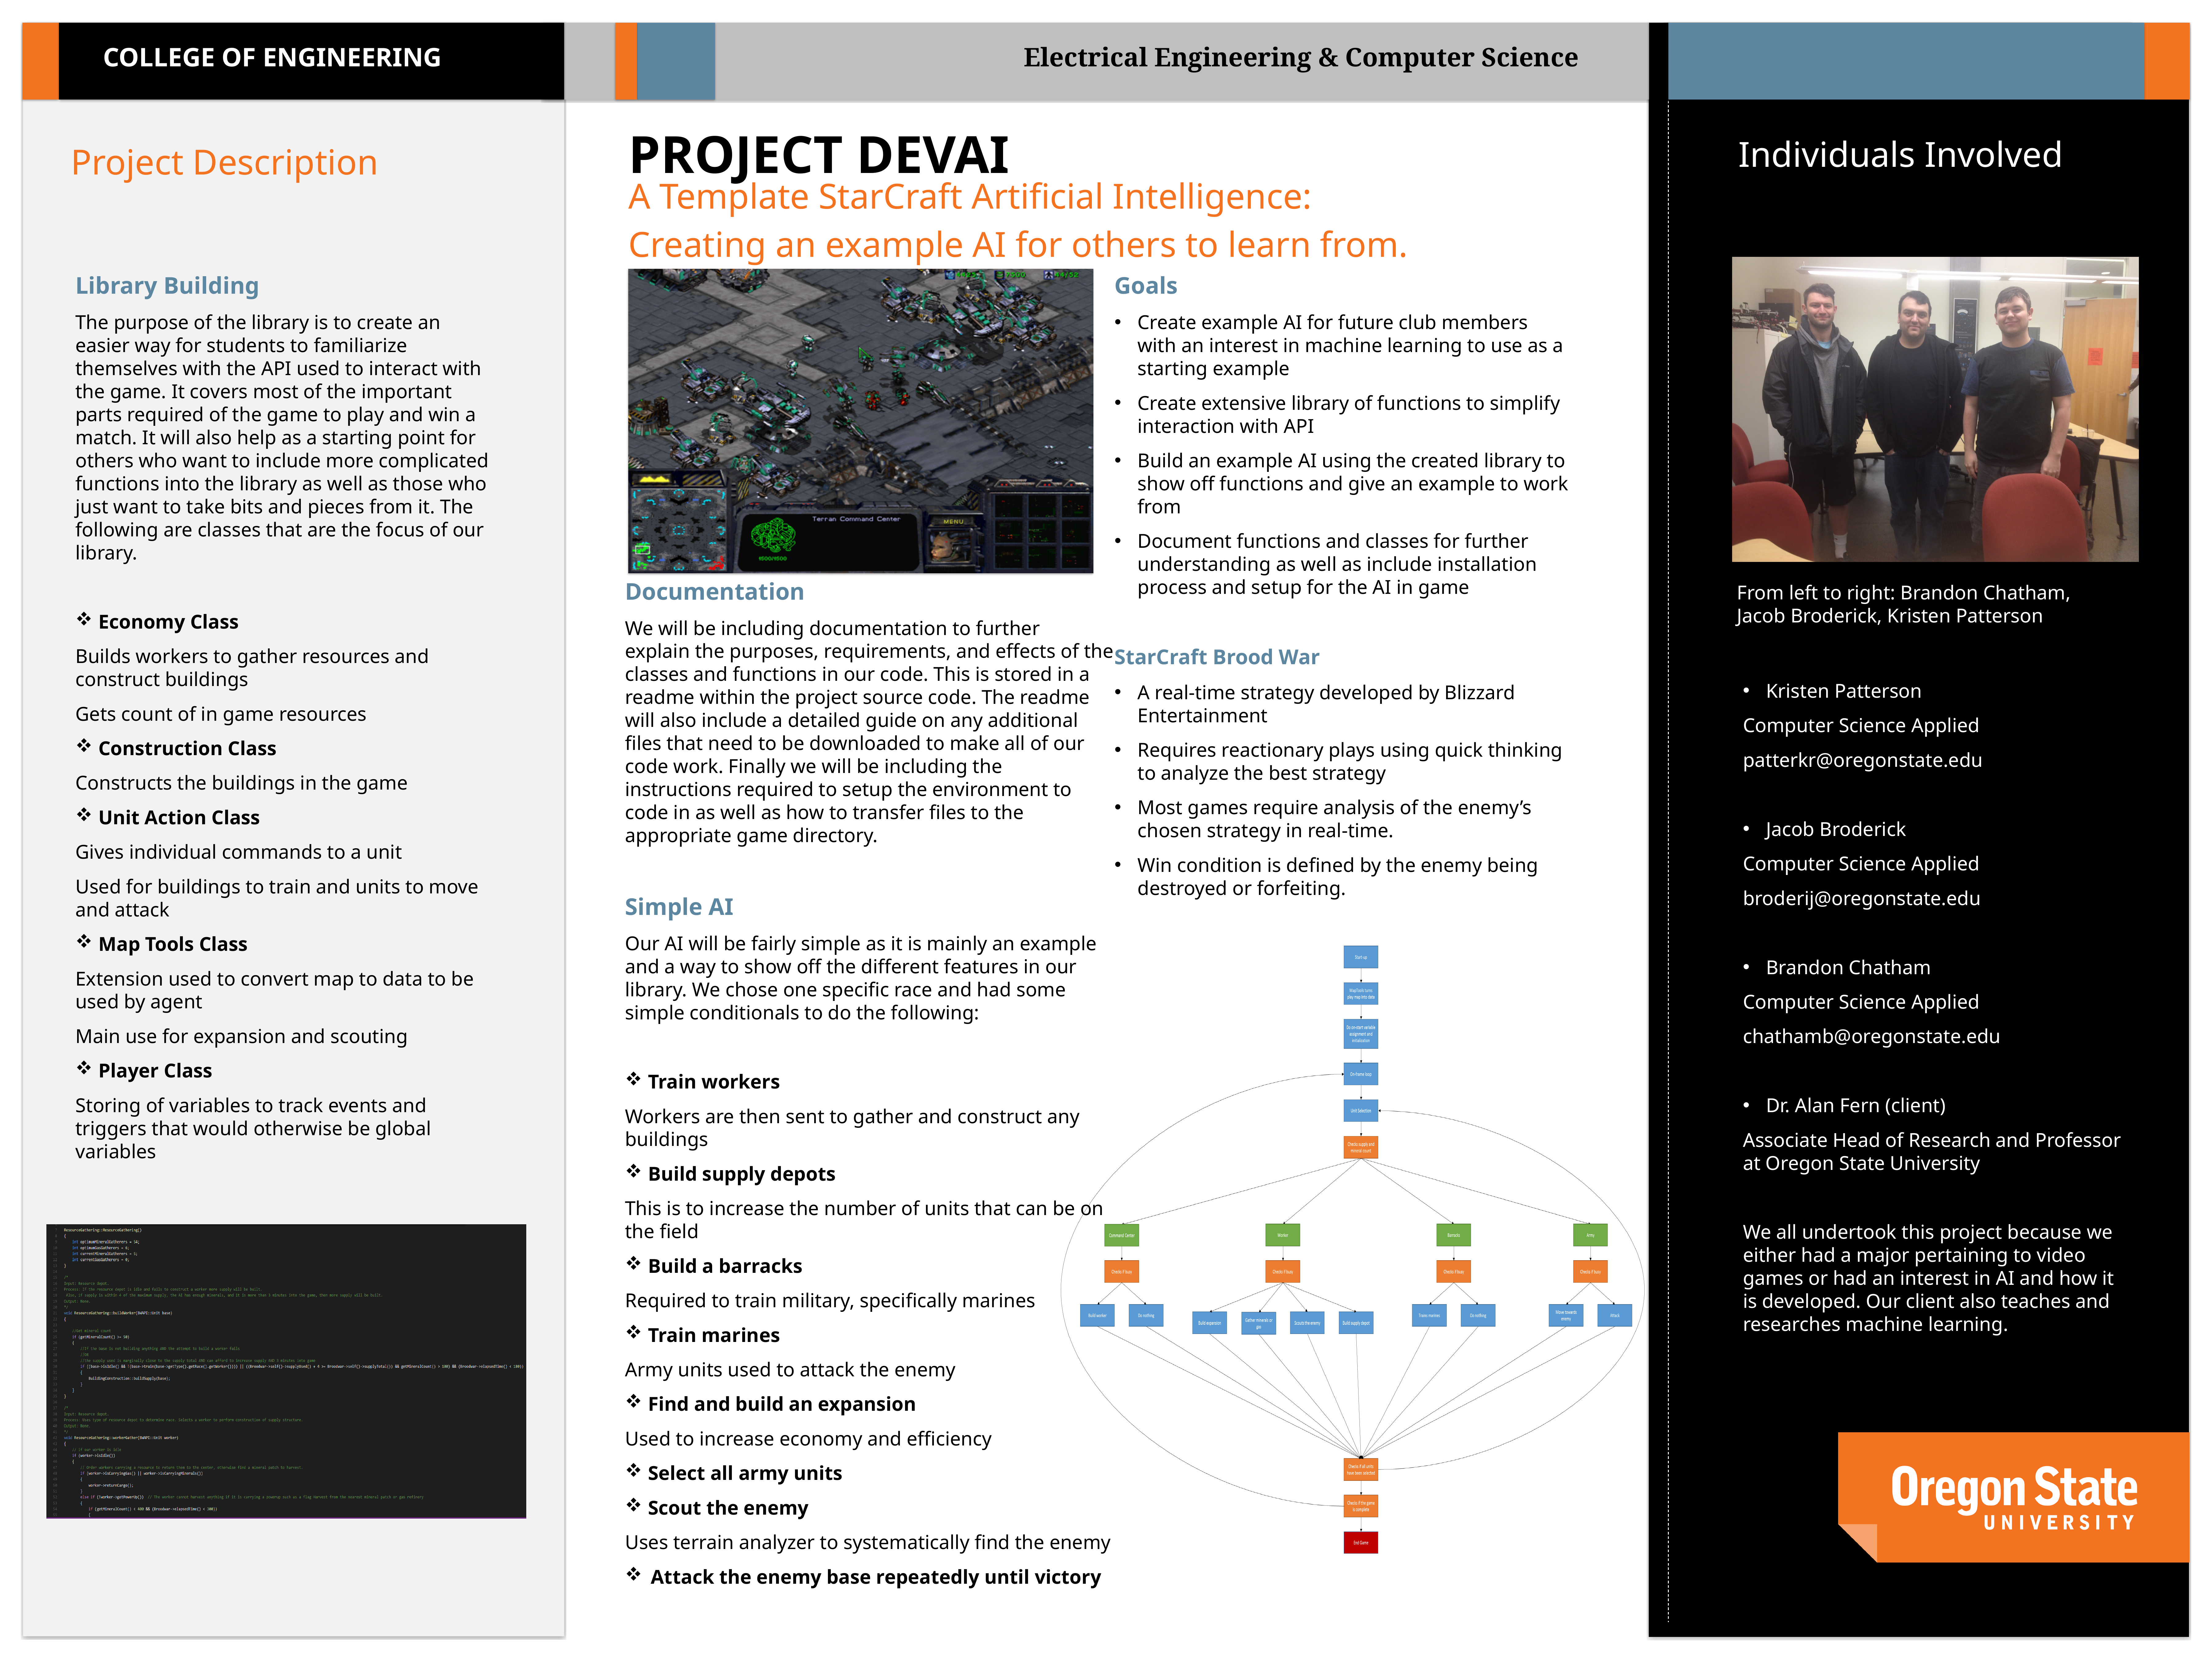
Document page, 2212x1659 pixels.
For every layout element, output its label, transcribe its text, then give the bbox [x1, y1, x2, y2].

subtitle A Template StarCraft Artificial Intelligence: Creating an example AI for others to learn from. [628, 174, 1584, 275]
text_box Documentation We will be including documentation to further explain the purposes, requirements, and effects of the classes and functions in our code. This is stored in a readme within the project source code. The readme will also include a detailed guide on any additional files that need to be downloaded to make all of our code work. Finally we will be including the instructions required to setup the environment to code in as well as how to transfer files to the appropriate game directory. Simple AI Our AI will be fairly simple as it is mainly an example and a way to show off the different features in our library. We chose one specific race and had some simple conditionals to do the following: Train workers Workers are then sent to gather and construct any buildings Build supply depots This is to increase the number of units that can be on the field Build a barracks Required to train military, specifically marines Train marines Army units used to attack the enemy Find and build an expansion Used to increase economy and efficiency Select all army units Scout the enemy Uses terrain analyzer to systematically find the enemy Attack the enemy base repeatedly until victory [620, 574, 1119, 1563]
text_box Project Description [71, 140, 502, 248]
picture [1061, 946, 1645, 1554]
text_box Kristen Patterson Computer Science Applied patterkr@oregonstate.edu Jacob Broderick Computer Science Applied broderij@oregonstate.edu Brandon Chatham Computer Science Applied chathamb@oregonstate.edu Dr. Alan Fern (client) Associate Head of Research and Professor at Oregon State University We all undertook this project because we either had a major pertaining to video games or had an interest in AI and how it is developed. Our client also teaches and researches machine learning. [1738, 676, 2133, 1464]
text_box Library Building The purpose of the library is to create an easier way for students to familiarize themselves with the API used to interact with the game. It covers most of the important parts required of the game to play and win a match. It will also help as a starting point for others who want to include more complicated functions into the library as well as those who just want to take bits and pieces from it. The following are classes that are the focus of our library. Economy Class Builds workers to gather resources and construct buildings Gets count of in game resources Construction Class Constructs the buildings in the game Unit Action Class Gives individual commands to a unit Used for buildings to train and units to move and attack Map Tools Class Extension used to convert map to data to be used by agent Main use for expansion and scouting Player Class Storing of variables to track events and triggers that would otherwise be global variables [71, 269, 502, 1224]
text_box Individuals Involved [1738, 132, 2133, 241]
picture [46, 1224, 526, 1519]
text_box From left to right: Brandon Chatham, Jacob Broderick, Kristen Patterson [1732, 578, 2125, 629]
picture [628, 269, 1093, 573]
picture [1838, 1432, 2190, 1563]
title Project Devai [628, 118, 1584, 174]
picture [1732, 257, 2139, 562]
text_box Goals Create example AI for future club members with an interest in machine learning to use as a starting example Create extensive library of functions to simplify interaction with API Build an example AI using the created library to show off functions and give an example to work from Document functions and classes for further understanding as well as include installation process and setup for the AI in game StarCraft Brood War A real-time strategy developed by Blizzard Entertainment Requires reactionary plays using quick thinking to analyze the best strategy Most games require analysis of the enemy’s chosen strategy in real-time. Win condition is defined by the enemy being destroyed or forfeiting. [1110, 269, 1575, 945]
